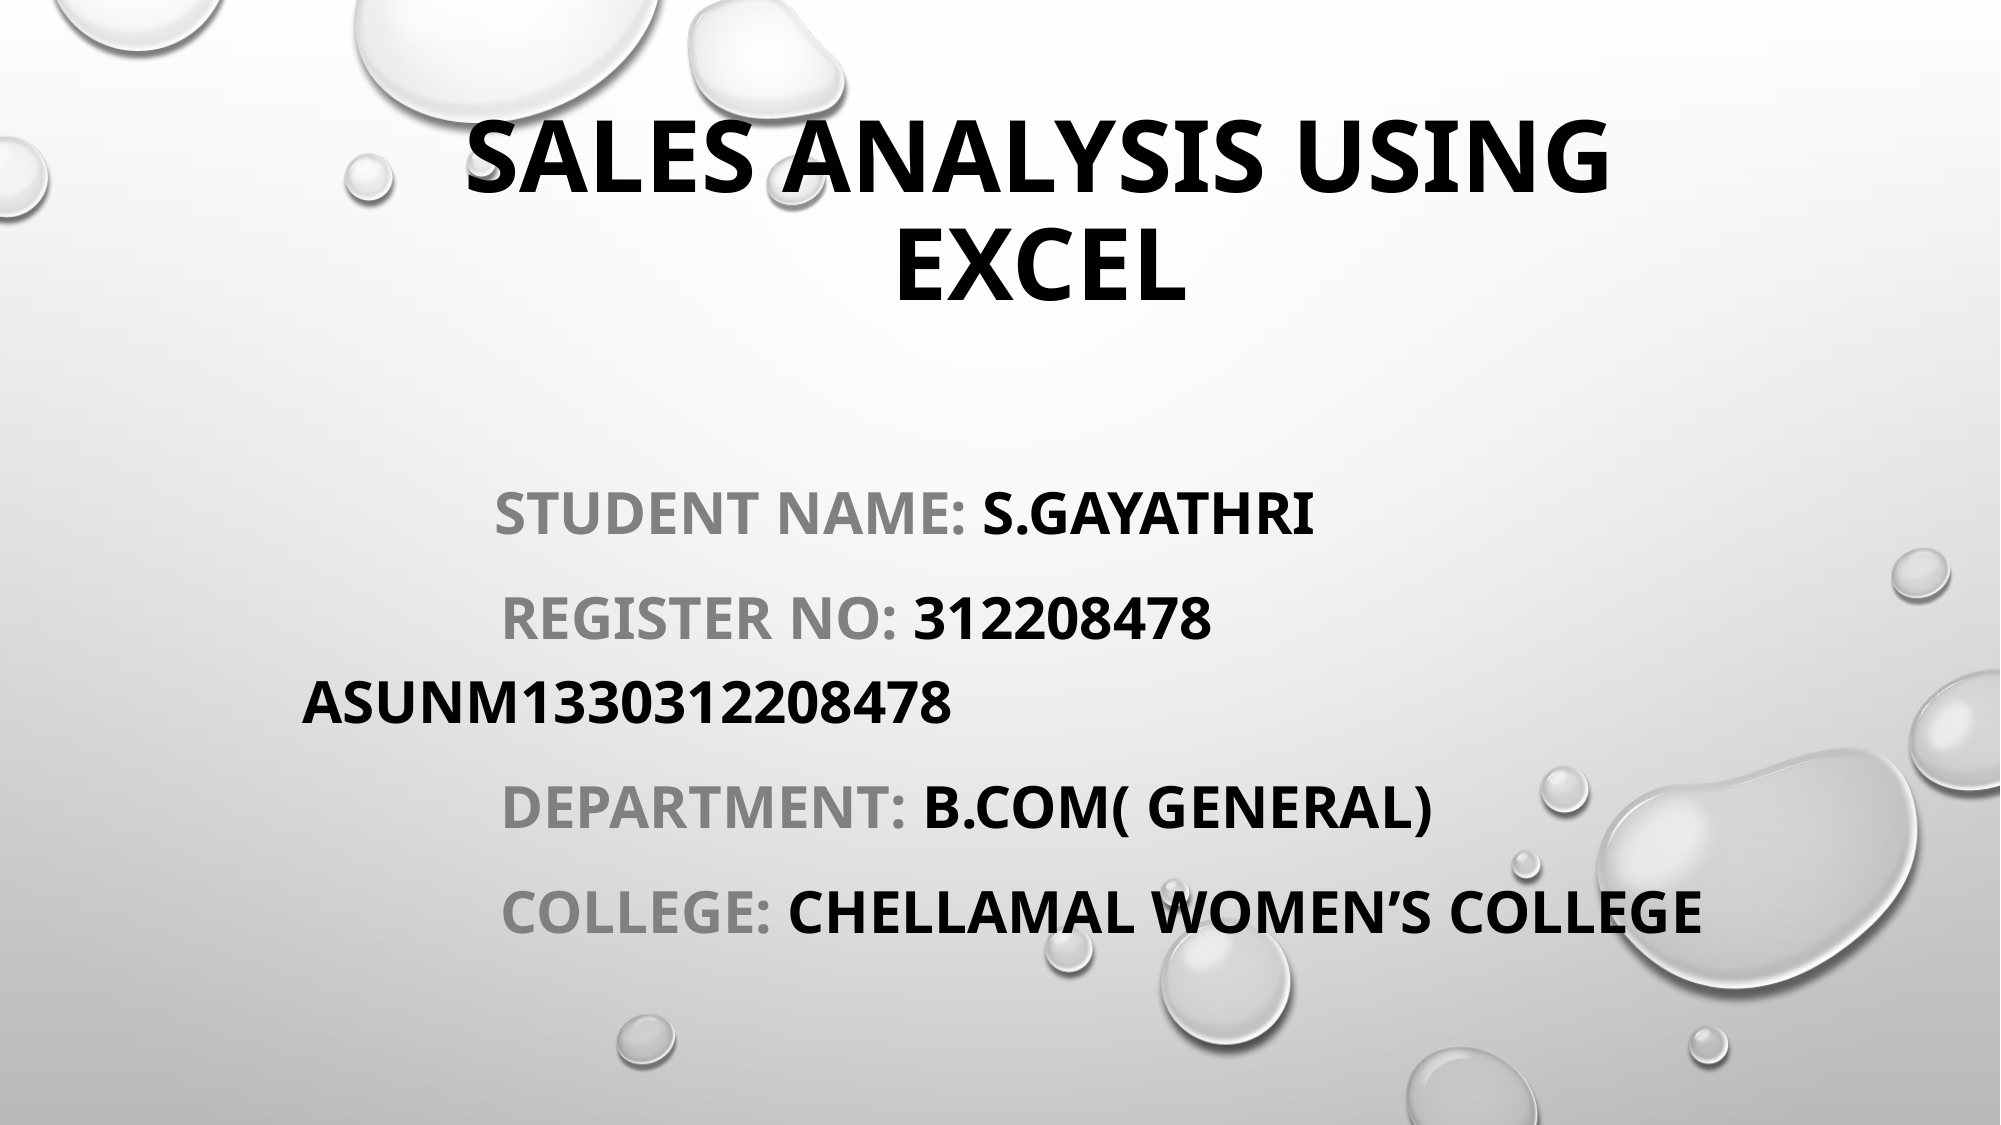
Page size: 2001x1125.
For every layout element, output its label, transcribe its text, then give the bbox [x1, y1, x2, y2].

title Sales analysis using excel [368, 75, 1713, 330]
picture [0, 0, 2000, 1125]
subtitle Student name: S.Gayathri Register no: 312208478 asunm1330312208478 Department: B.com( general) College: chellamal women’s college [287, 455, 1885, 919]
